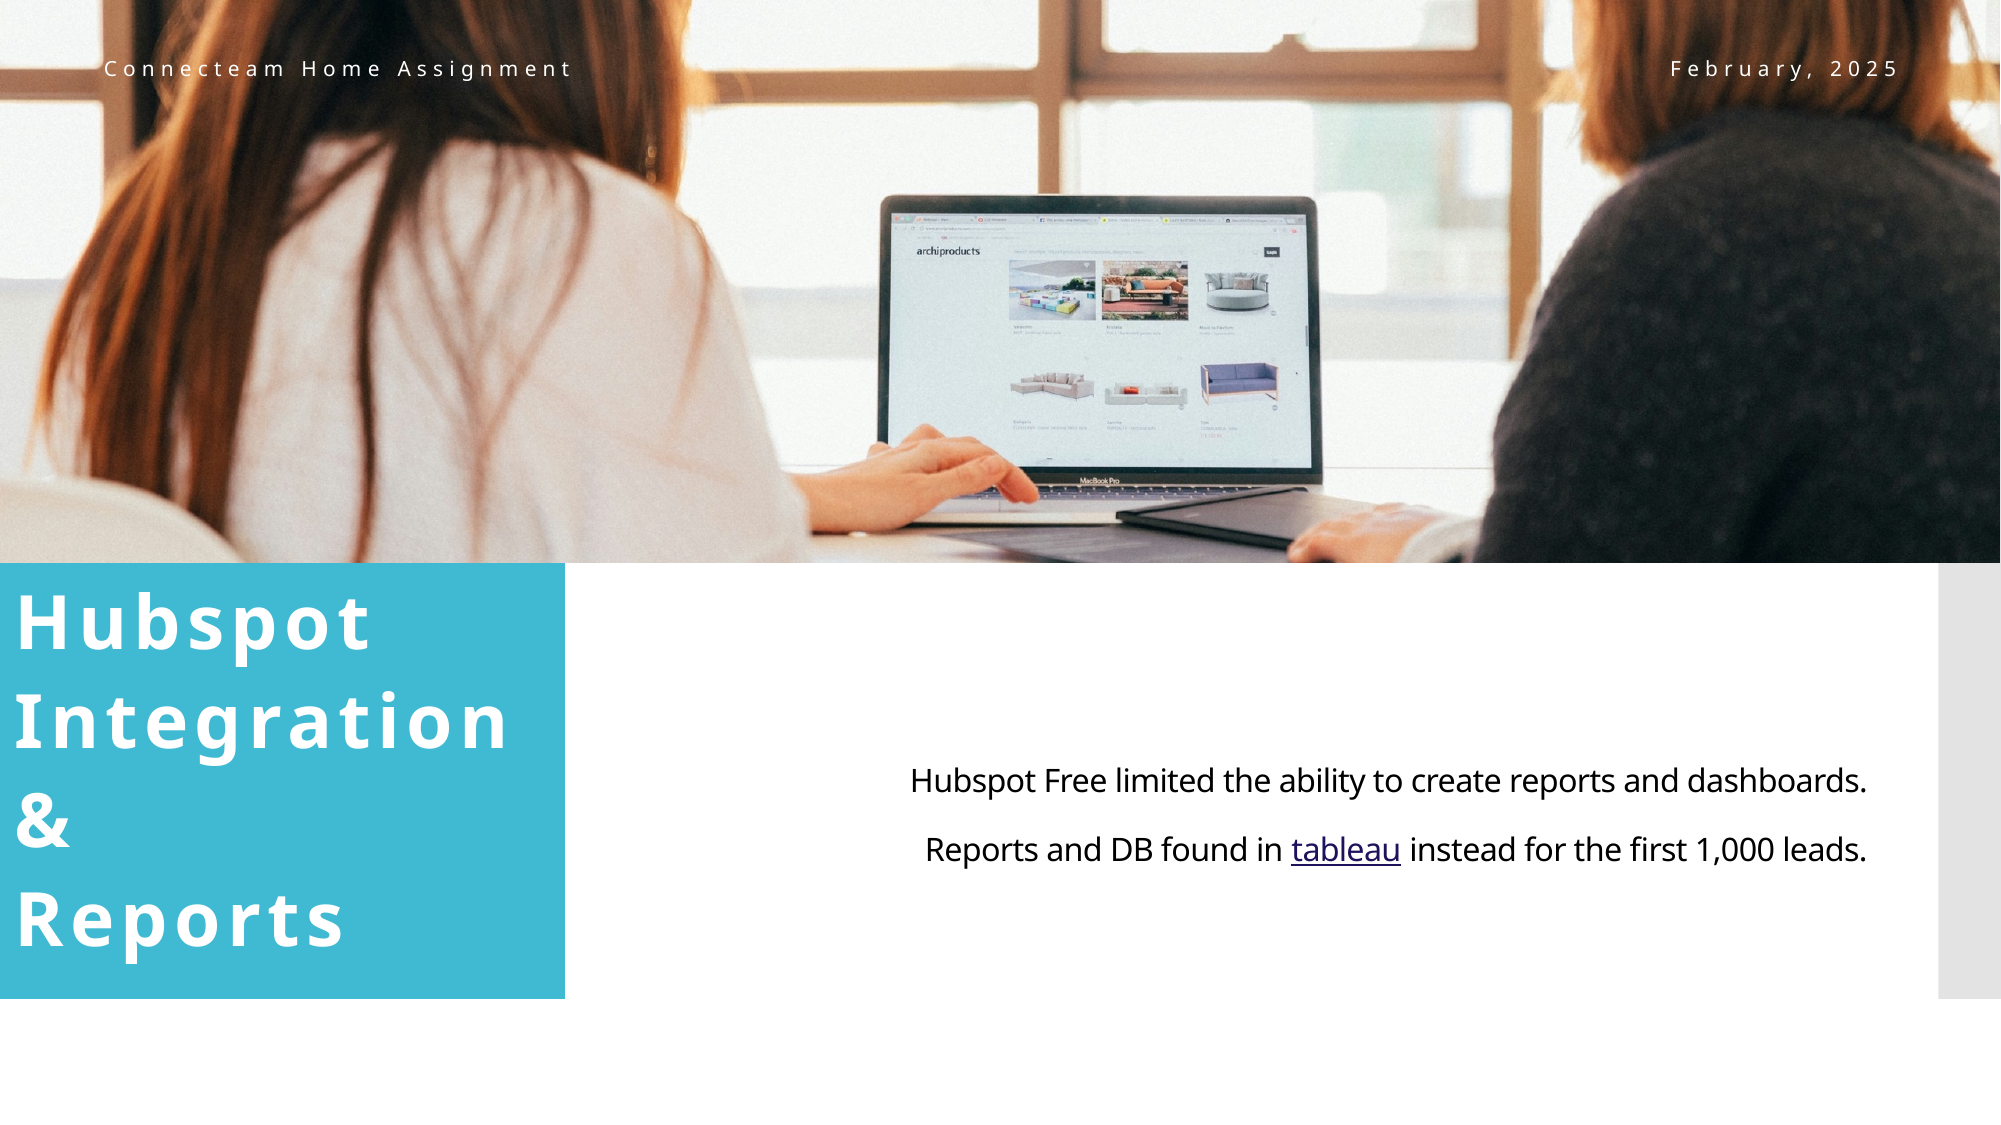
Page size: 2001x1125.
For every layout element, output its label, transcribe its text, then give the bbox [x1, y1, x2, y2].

text_box Hubspot Integration & Reports [0, 563, 617, 969]
text_box Hubspot Free limited the ability to create reports and dashboards. Reports and DB found in tableau instead for the first 1,000 leads. [663, 736, 1875, 881]
picture [0, 0, 2000, 563]
